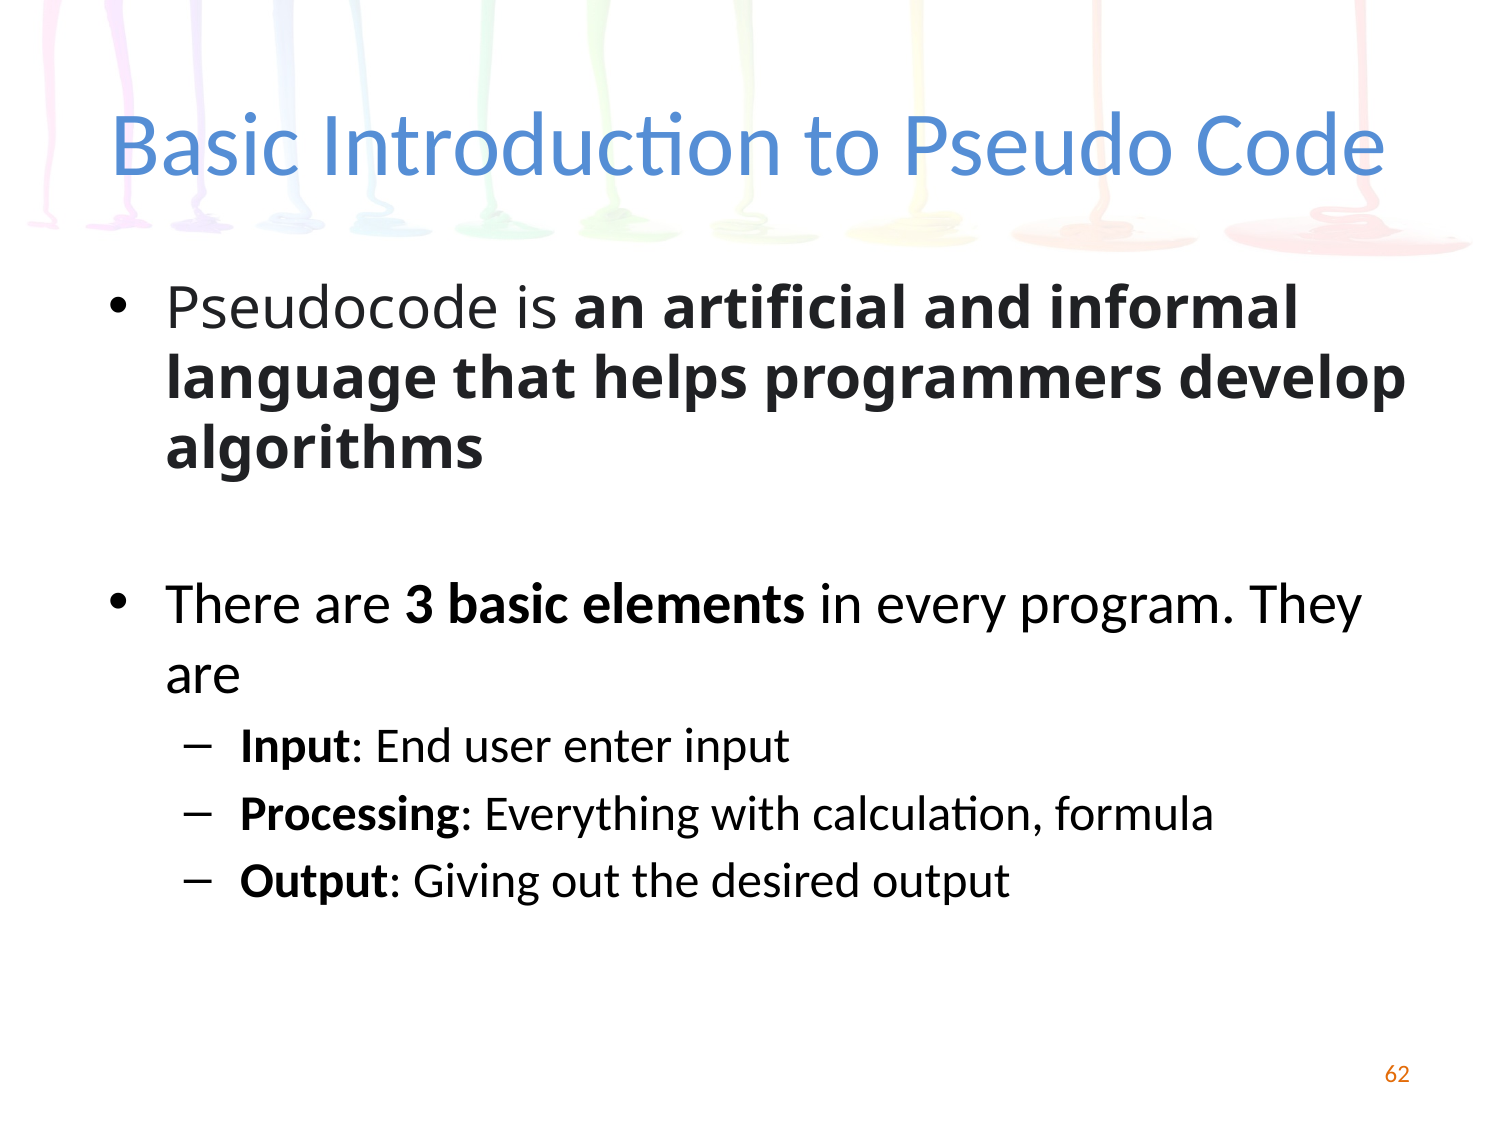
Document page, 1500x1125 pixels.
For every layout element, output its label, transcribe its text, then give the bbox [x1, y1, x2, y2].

picture [0, 0, 1500, 263]
list Pseudocode is an artificial and informal language that helps programmers develop algorithms There are 3 basic elements in every program. They are Input: End user enter input Processing: Everything with calculation, formula Output: Giving out the desired output [75, 262, 1425, 1005]
title Basic Introduction to Pseudo Code [75, 45, 1425, 233]
slide_number 62 [1074, 1042, 1425, 1103]
